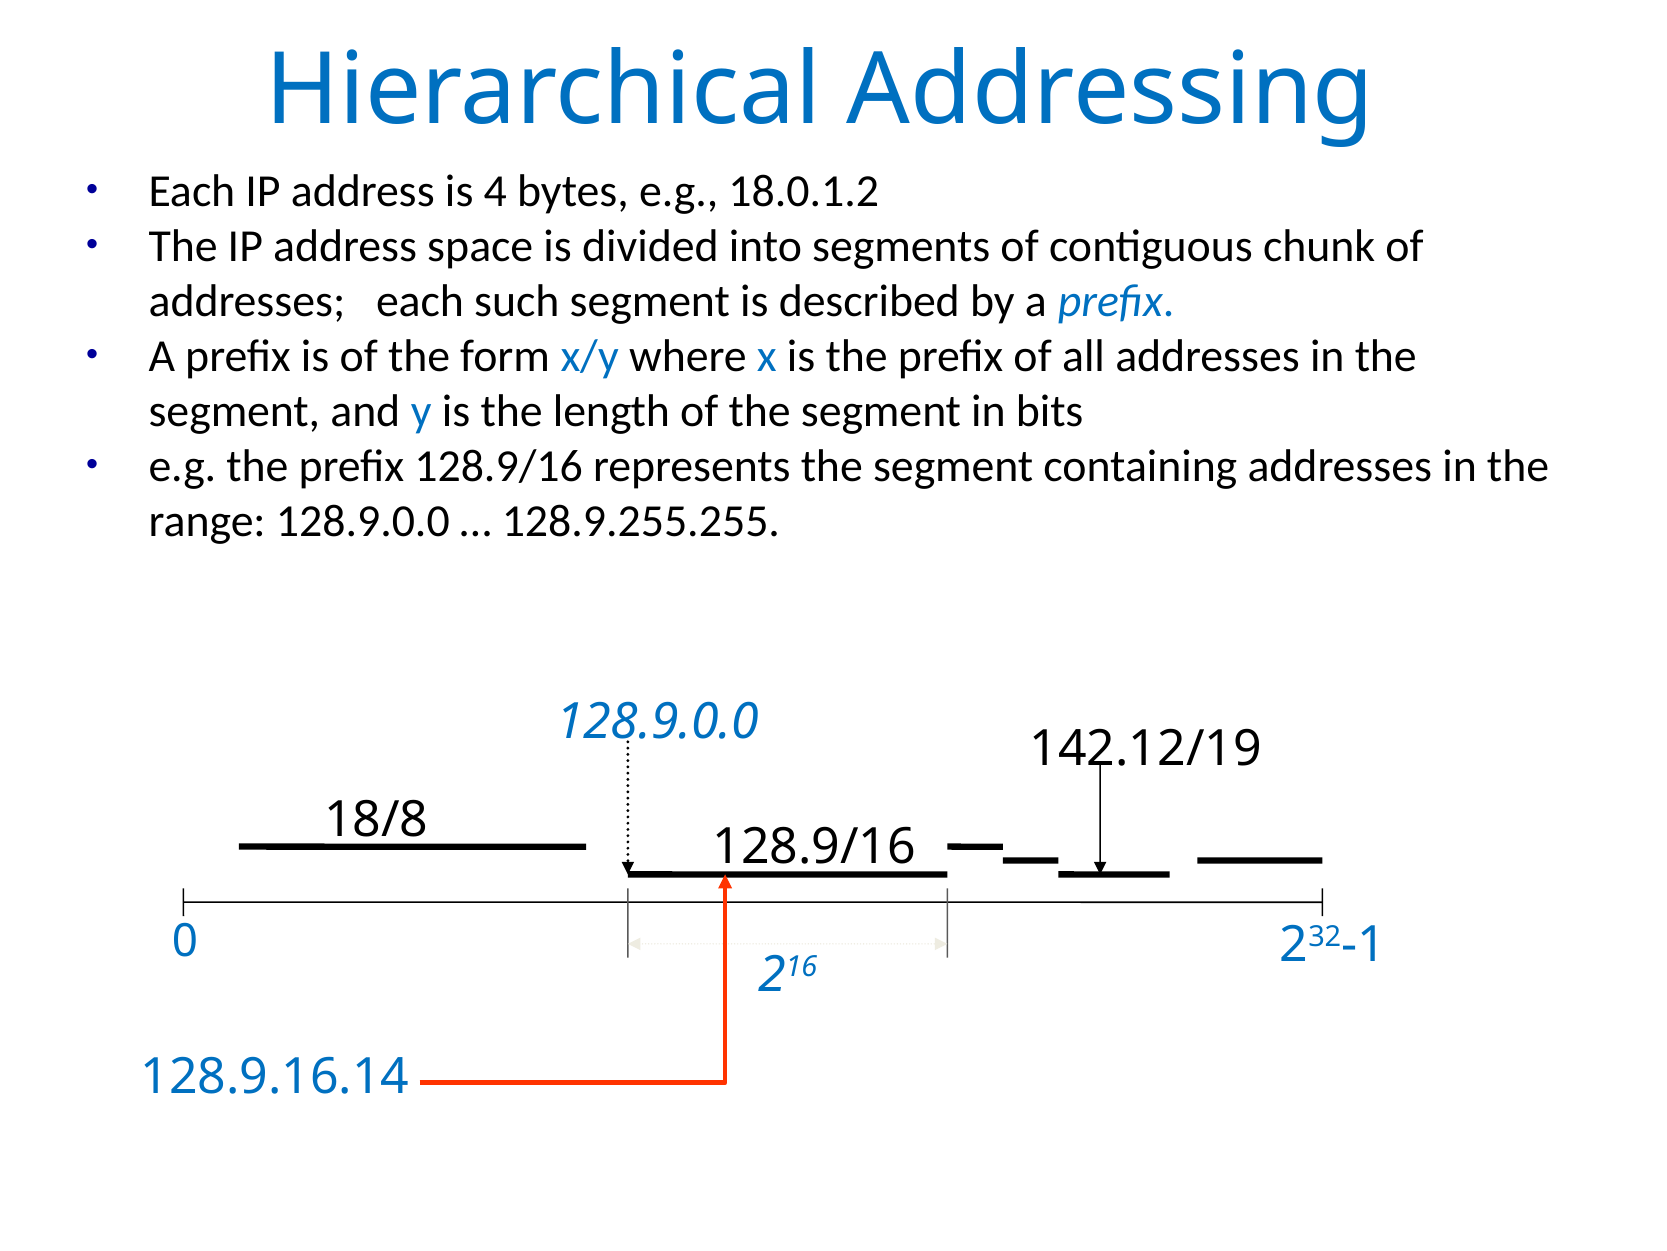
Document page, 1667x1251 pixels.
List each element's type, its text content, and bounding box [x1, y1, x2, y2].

text_box [419, 1019, 726, 1084]
text_box 128.9.16.14 [124, 1035, 427, 1113]
title Hierarchical Addressing [0, 0, 1667, 167]
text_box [155, 680, 1406, 1011]
list Each IP address is 4 bytes, e.g., 18.0.1.2 The IP address space is divided into segments of contiguous chunk of addresses; each such segment is described by a prefix. A prefix is of the form x/y where x is the prefix of all addresses in the segment, and y is the length of the segment in bits e.g. the prefix 128.9/16 represents the segment containing addresses in the range: 128.9.0.0 … 128.9.255.255. [69, 152, 1612, 959]
